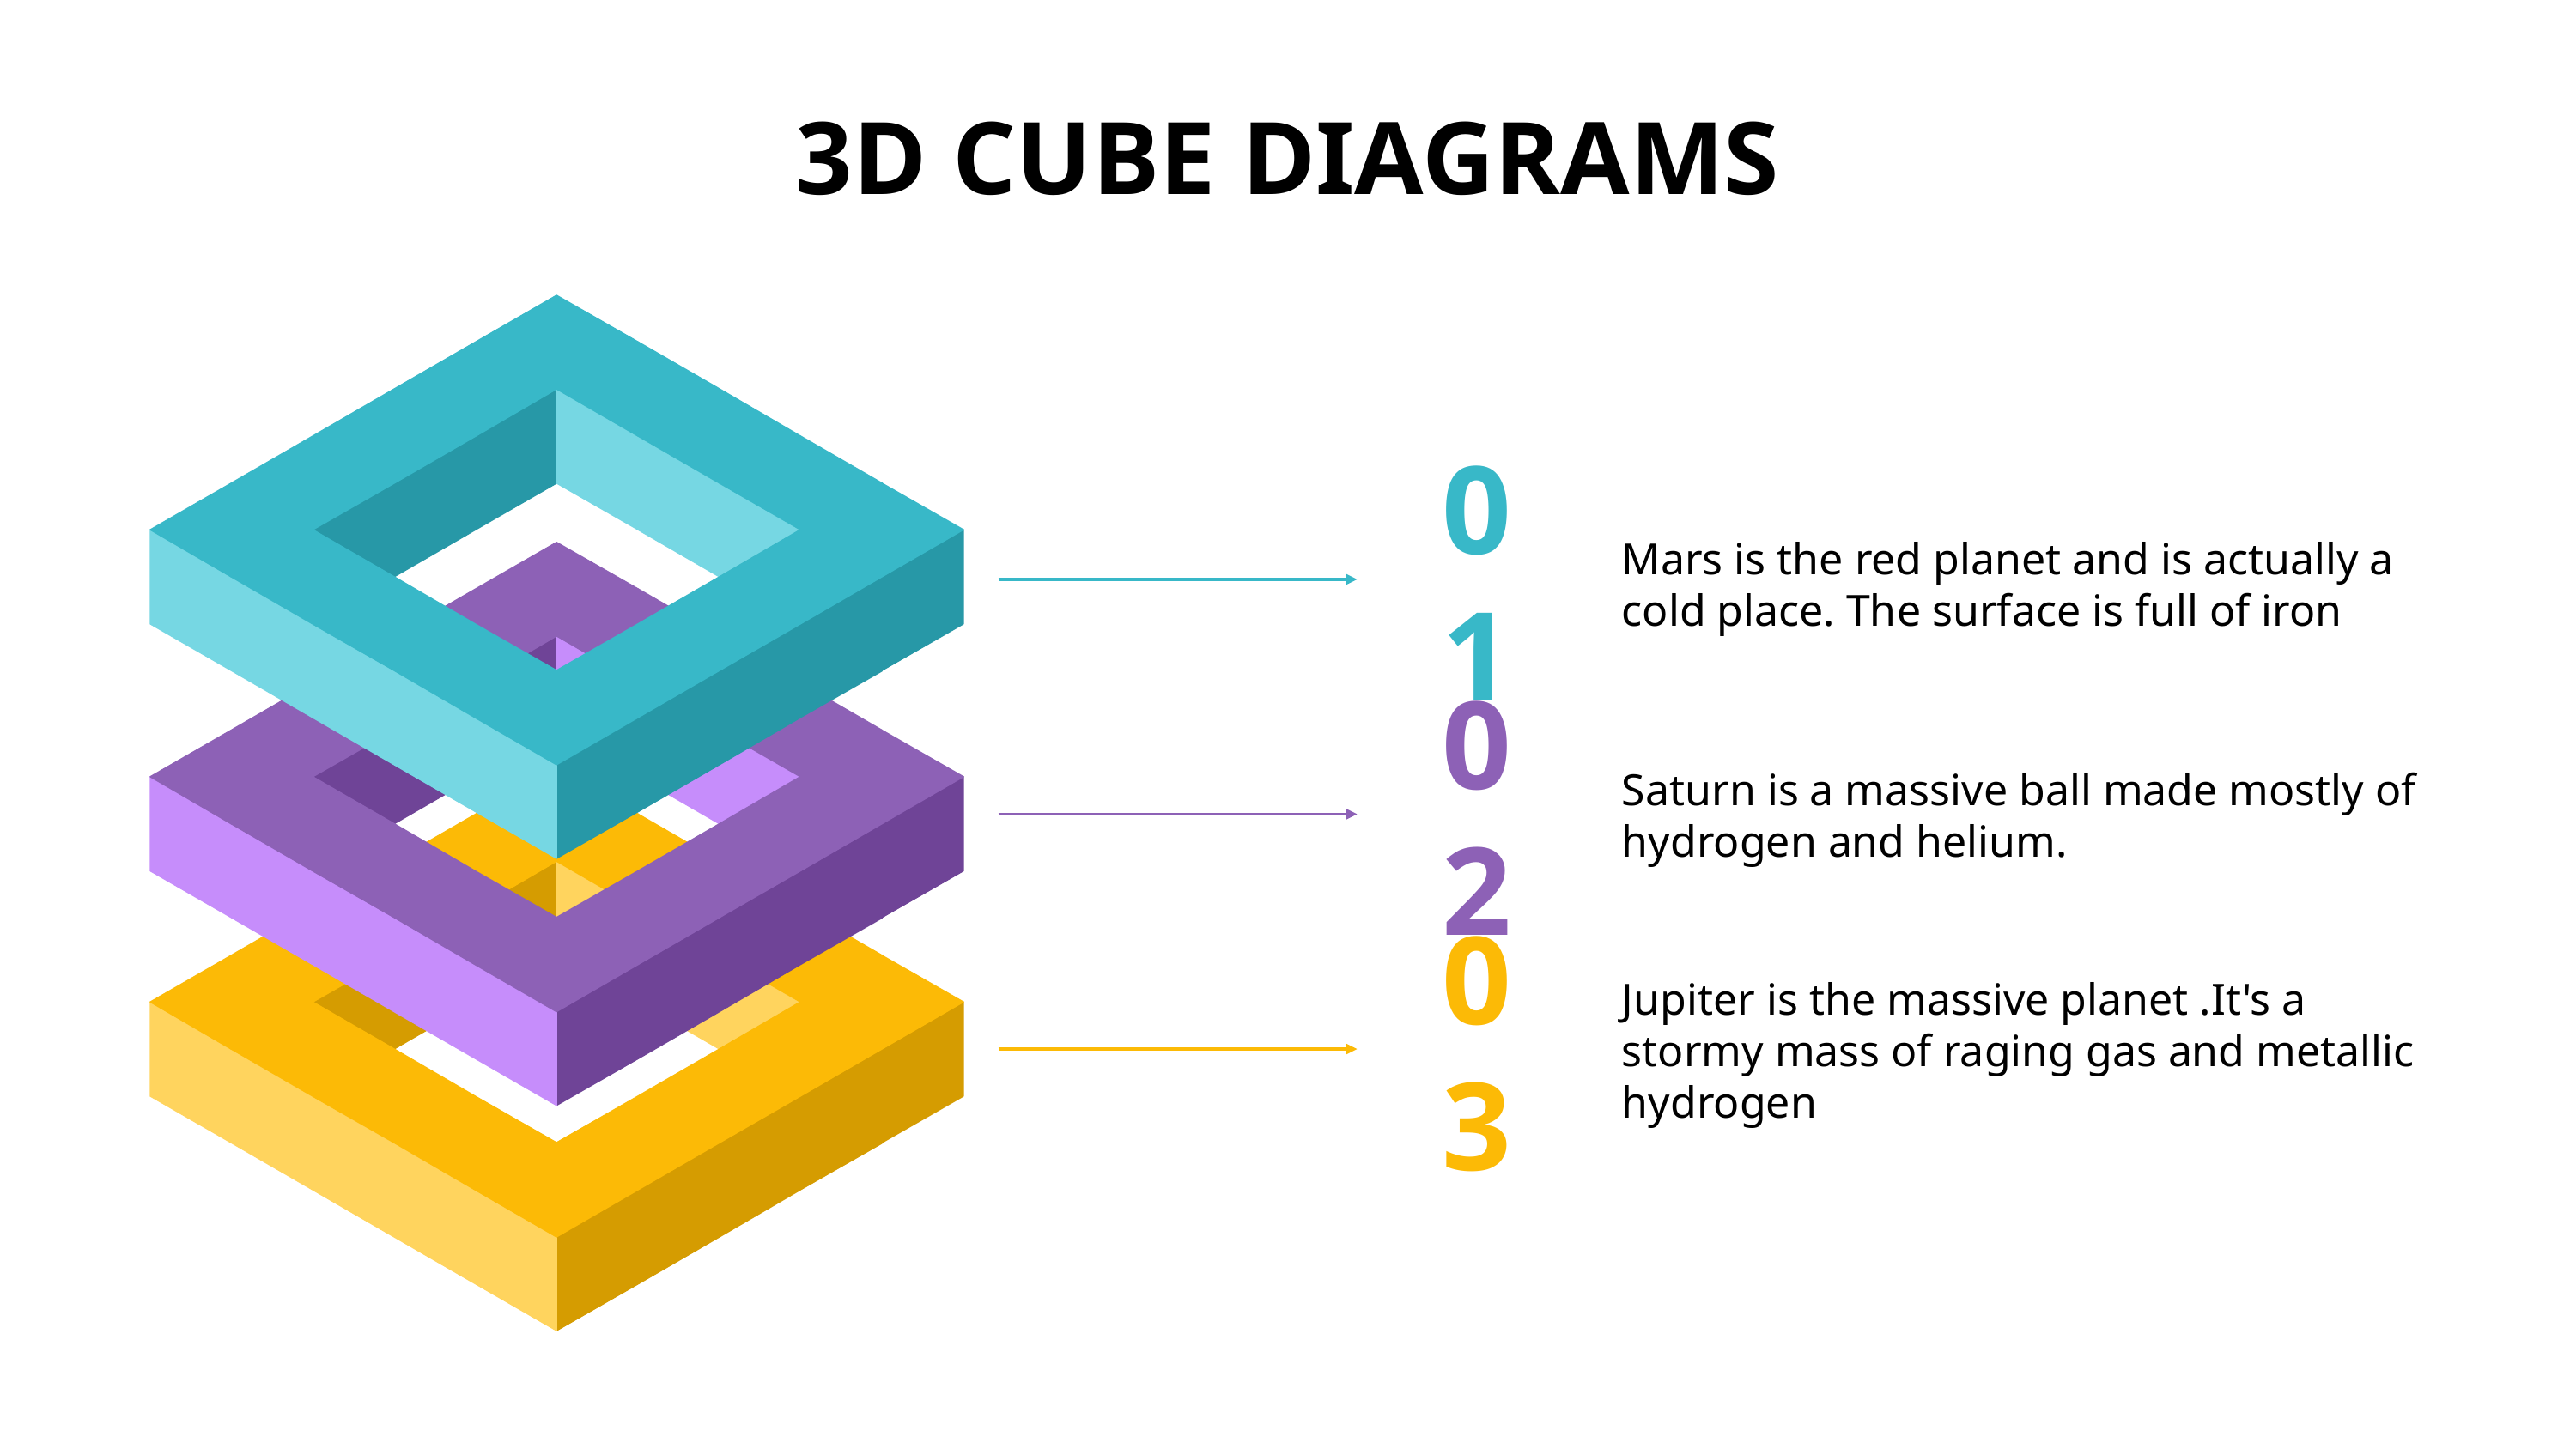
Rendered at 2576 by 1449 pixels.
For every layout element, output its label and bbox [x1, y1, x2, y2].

text_box [149, 864, 964, 1106]
text_box [998, 967, 2448, 1131]
text_box [149, 294, 964, 859]
text_box [149, 1111, 964, 1331]
text_box [998, 501, 2448, 661]
text_box [998, 733, 2448, 895]
